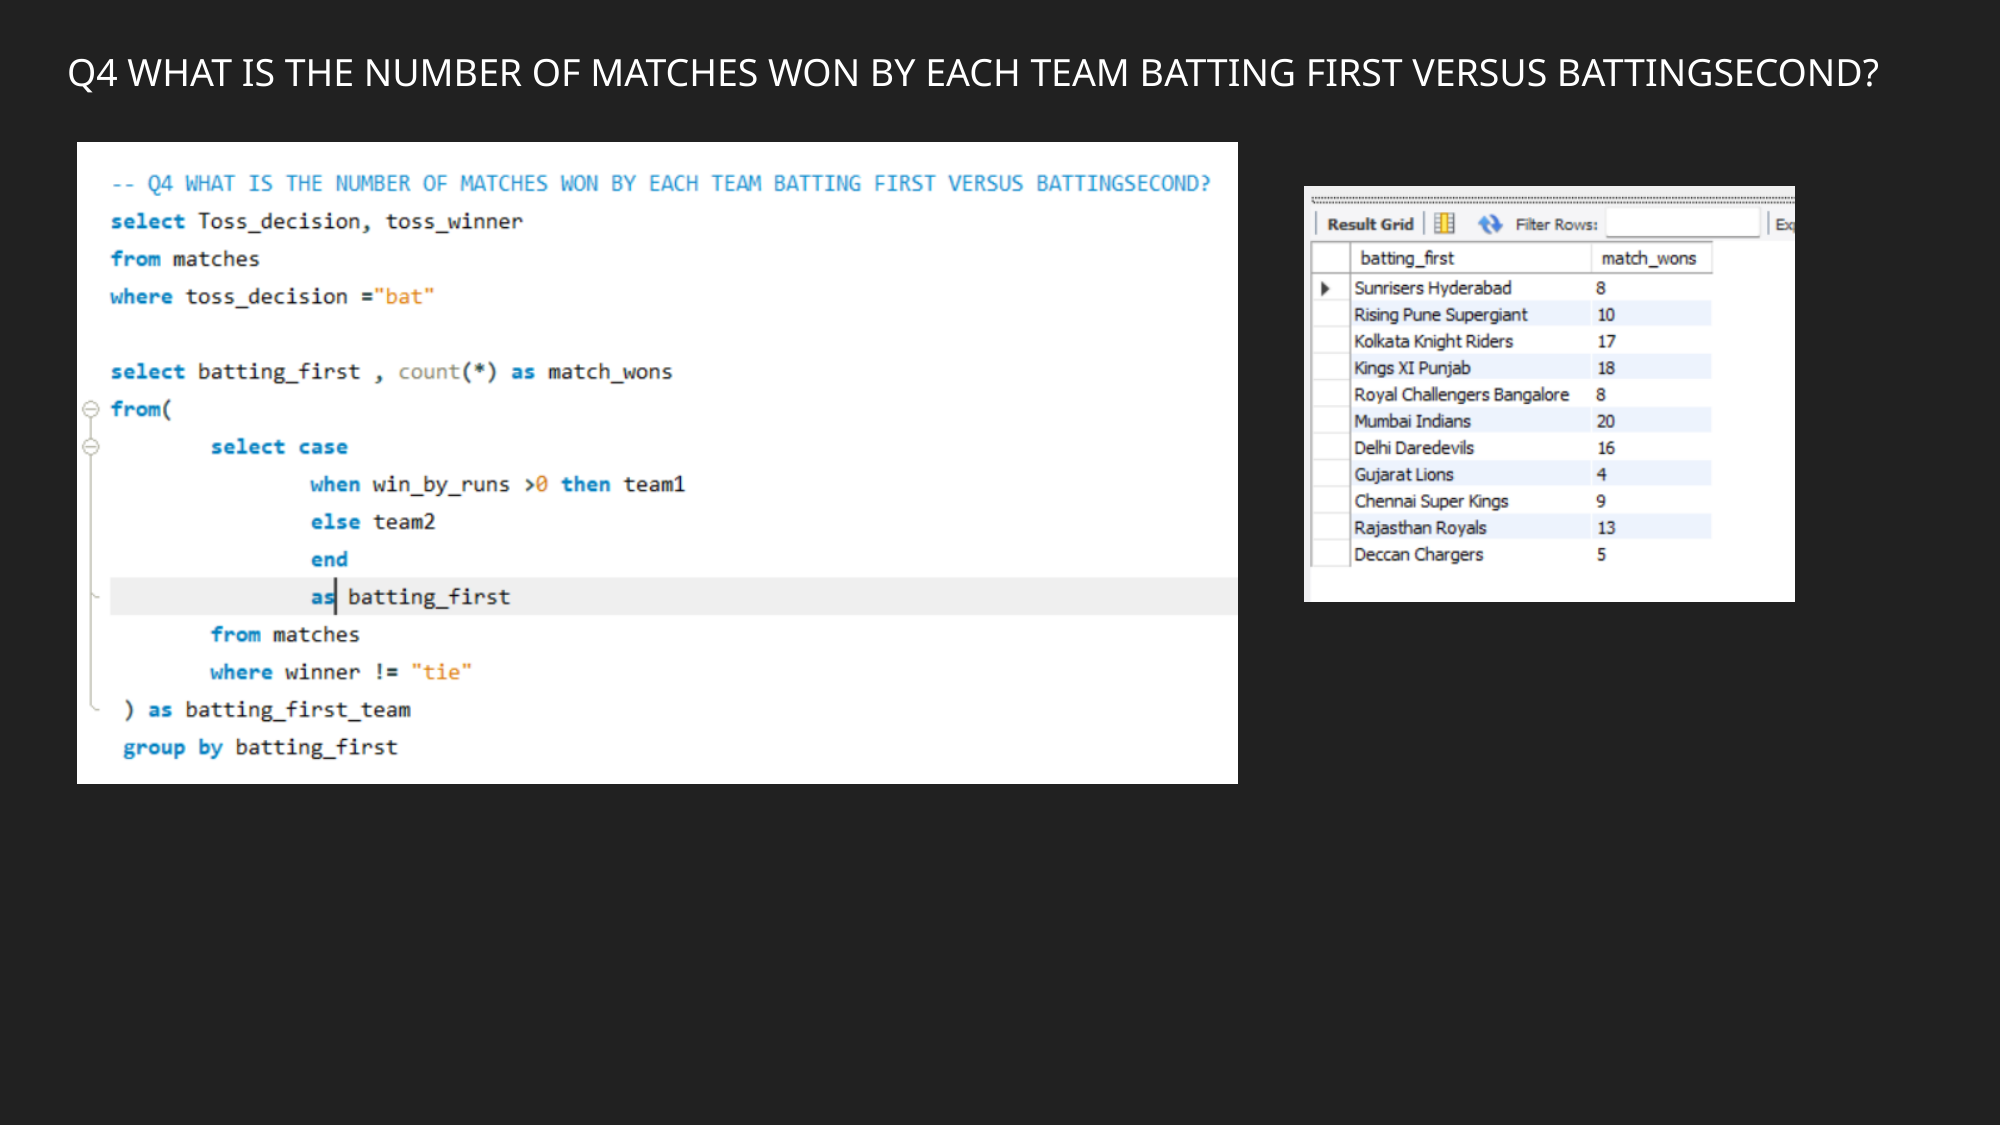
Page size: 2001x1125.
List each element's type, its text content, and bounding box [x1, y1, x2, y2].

text_box Q4 WHAT IS THE NUMBER OF MATCHES WON BY EACH TEAM BATTING FIRST VERSUS BATTINGSECOND? [52, 41, 1923, 1092]
picture [77, 142, 1238, 784]
picture [1304, 185, 1795, 602]
